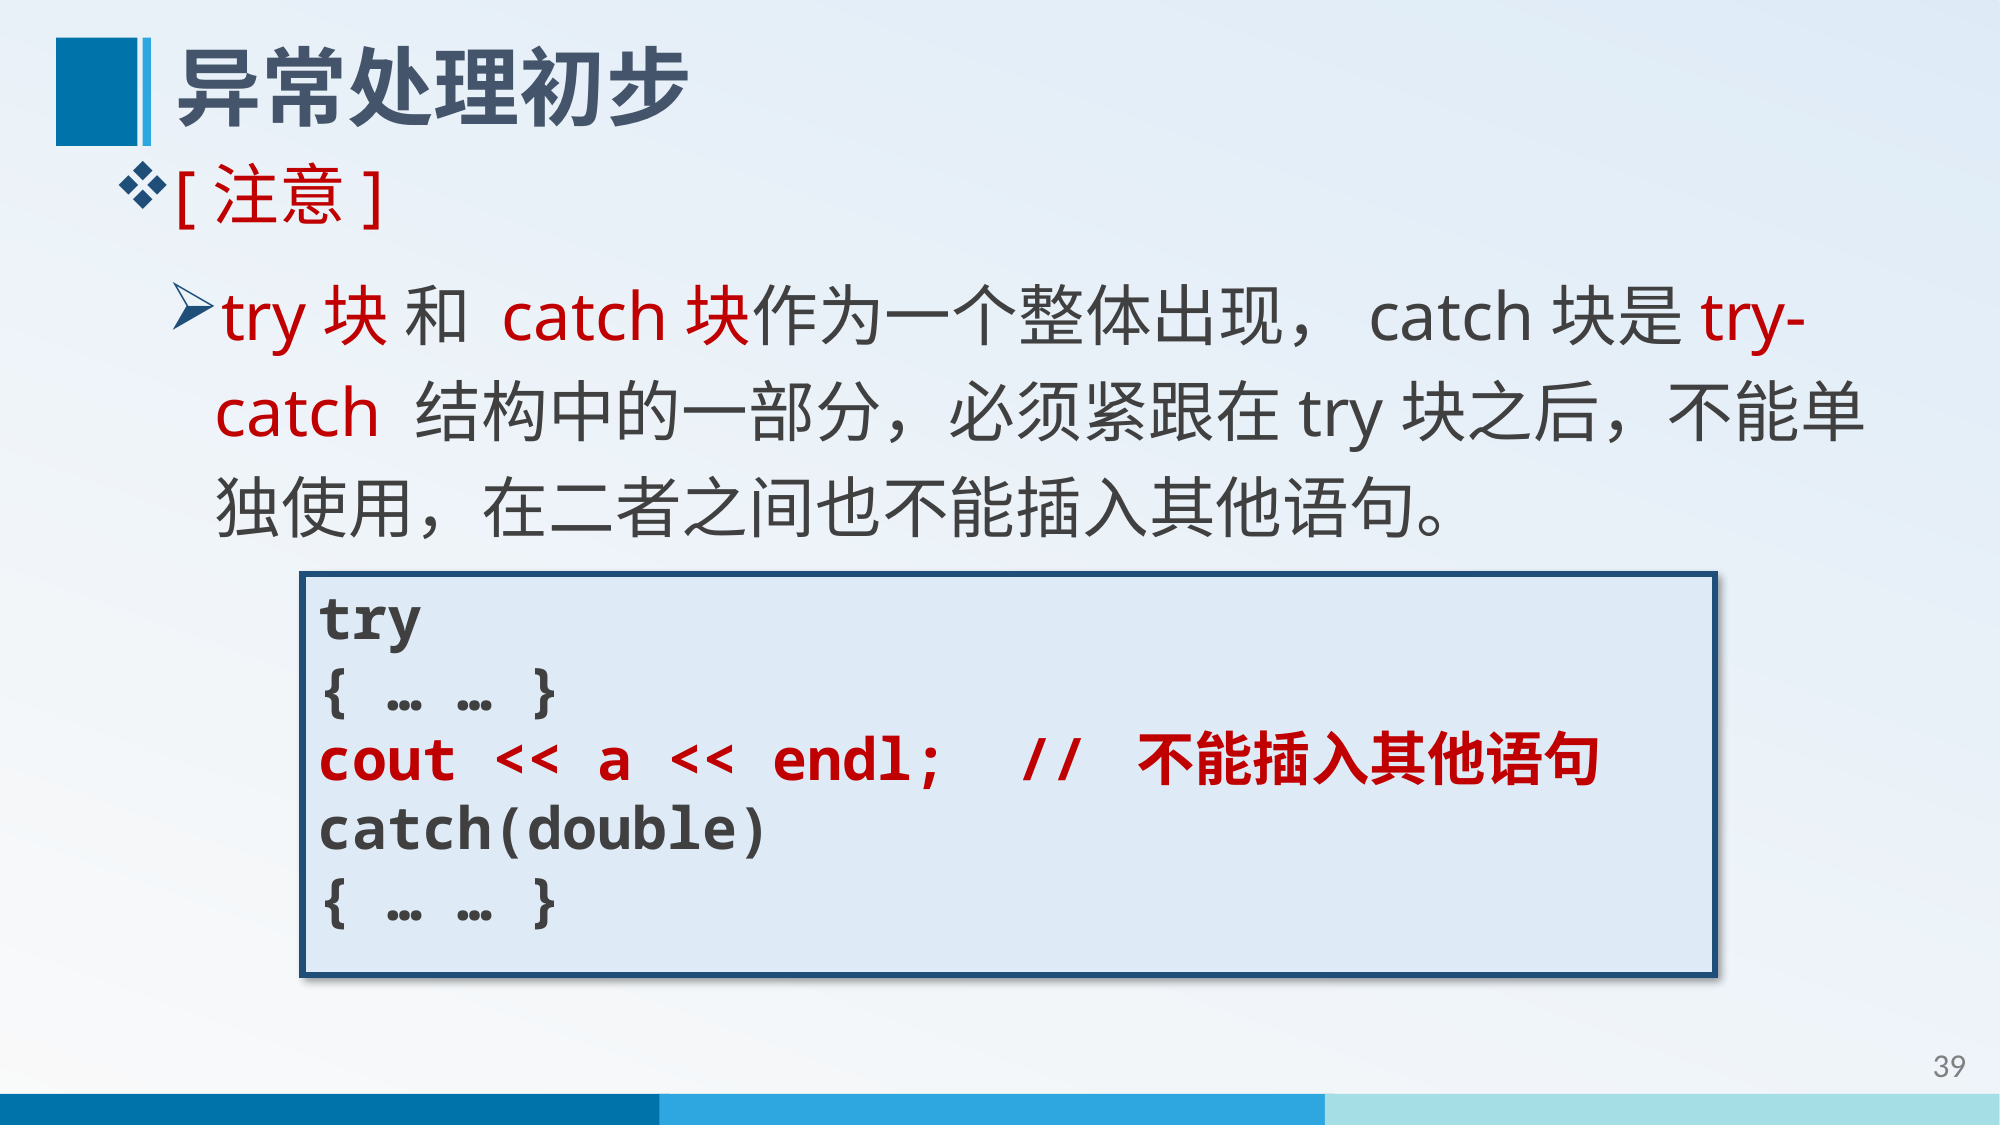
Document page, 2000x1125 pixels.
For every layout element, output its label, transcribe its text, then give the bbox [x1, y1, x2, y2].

text_box [注意] try块 和 catch块作为一个整体出现，catch块是try-catch 结构中的一部分，必须紧跟在try块之后，不能单独使用，在二者之间也不能插入其他语句。 [98, 145, 1919, 575]
title 异常处理初步 [160, 37, 1791, 145]
text_box try { … … } cout << a << endl; // 不能插入其他语句 catch(double) { … … } [301, 573, 1716, 976]
